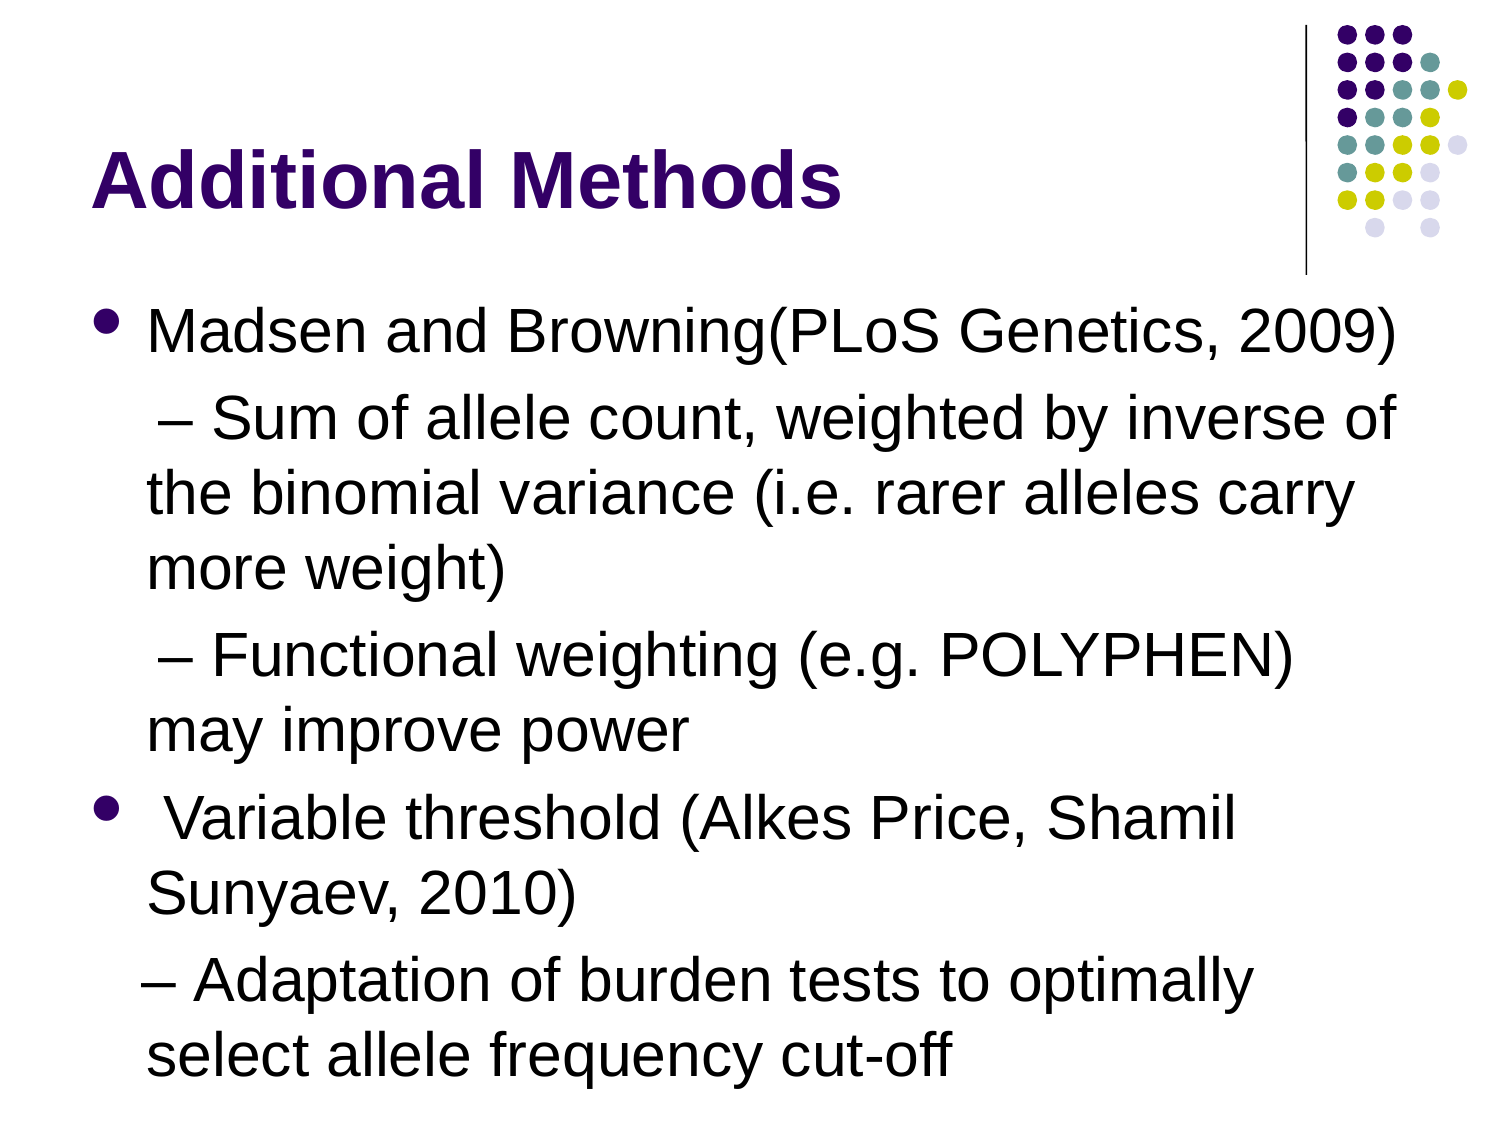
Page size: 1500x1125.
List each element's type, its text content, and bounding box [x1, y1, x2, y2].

title Additional Methods [74, 19, 1313, 233]
list Madsen and Browning(PLoS Genetics, 2009) – Sum of allele count, weighted by inverse of the binomial variance (i.e. rarer alleles carry more weight) – Functional weighting (e.g. POLYPHEN) may improve power Variable threshold (Alkes Price, Shamil Sunyaev, 2010) – Adaptation of burden tests to optimally select allele frequency cut-off [74, 281, 1426, 1006]
